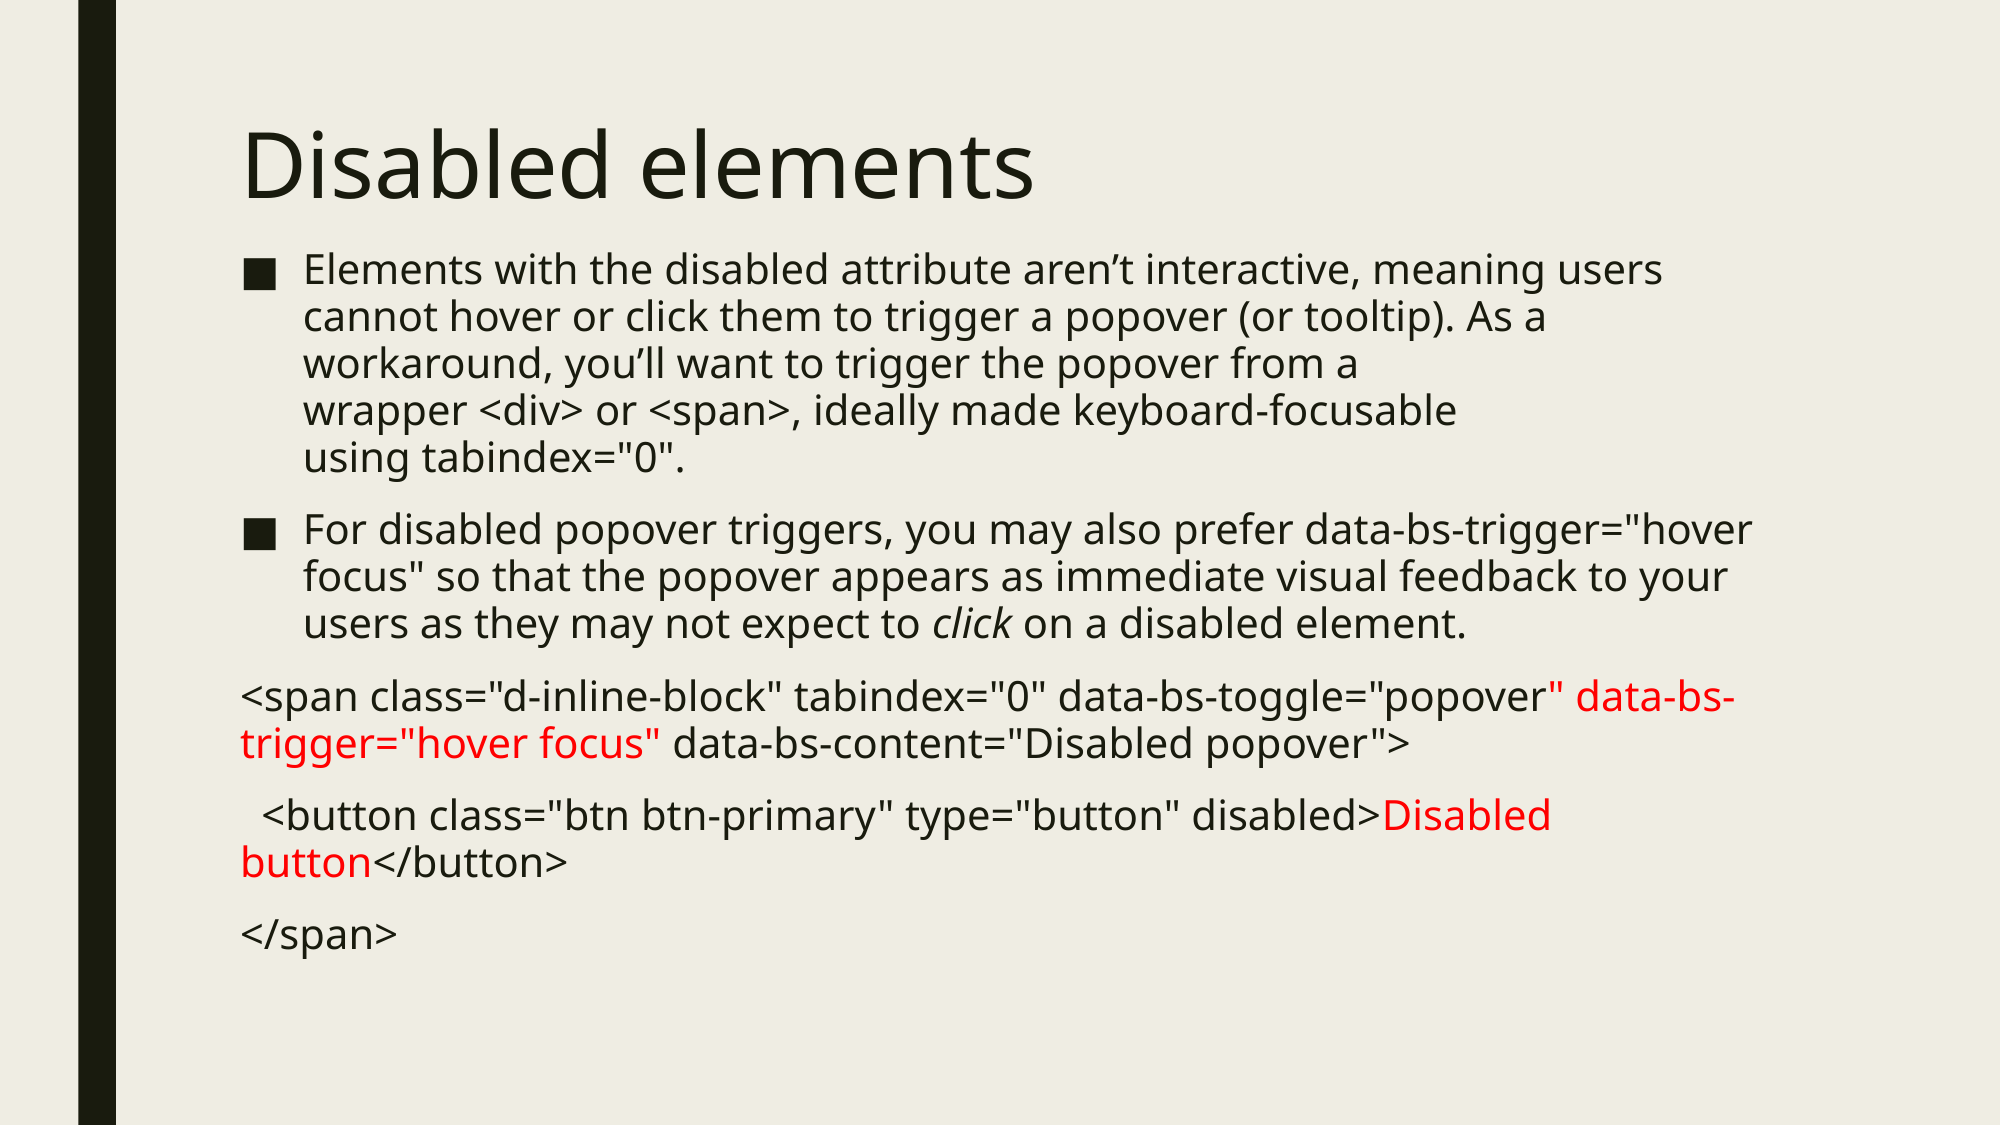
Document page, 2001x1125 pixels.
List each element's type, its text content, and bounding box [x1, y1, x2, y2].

list Elements with the disabled attribute aren’t interactive, meaning users cannot hover or click them to trigger a popover (or tooltip). As a workaround, you’ll want to trigger the popover from a wrapper <div> or <span>, ideally made keyboard-focusable using tabindex="0". For disabled popover triggers, you may also prefer data-bs-trigger="hover focus" so that the popover appears as immediate visual feedback to your users as they may not expect to click on a disabled element. <span class="d-inline-block" tabindex="0" data-bs-toggle="popover" data-bs-trigger="hover focus" data-bs-content="Disabled popover"> <button class="btn btn-primary" type="button" disabled>Disabled button</button> </span> [225, 239, 1800, 1125]
title Disabled elements [225, 112, 1800, 239]
